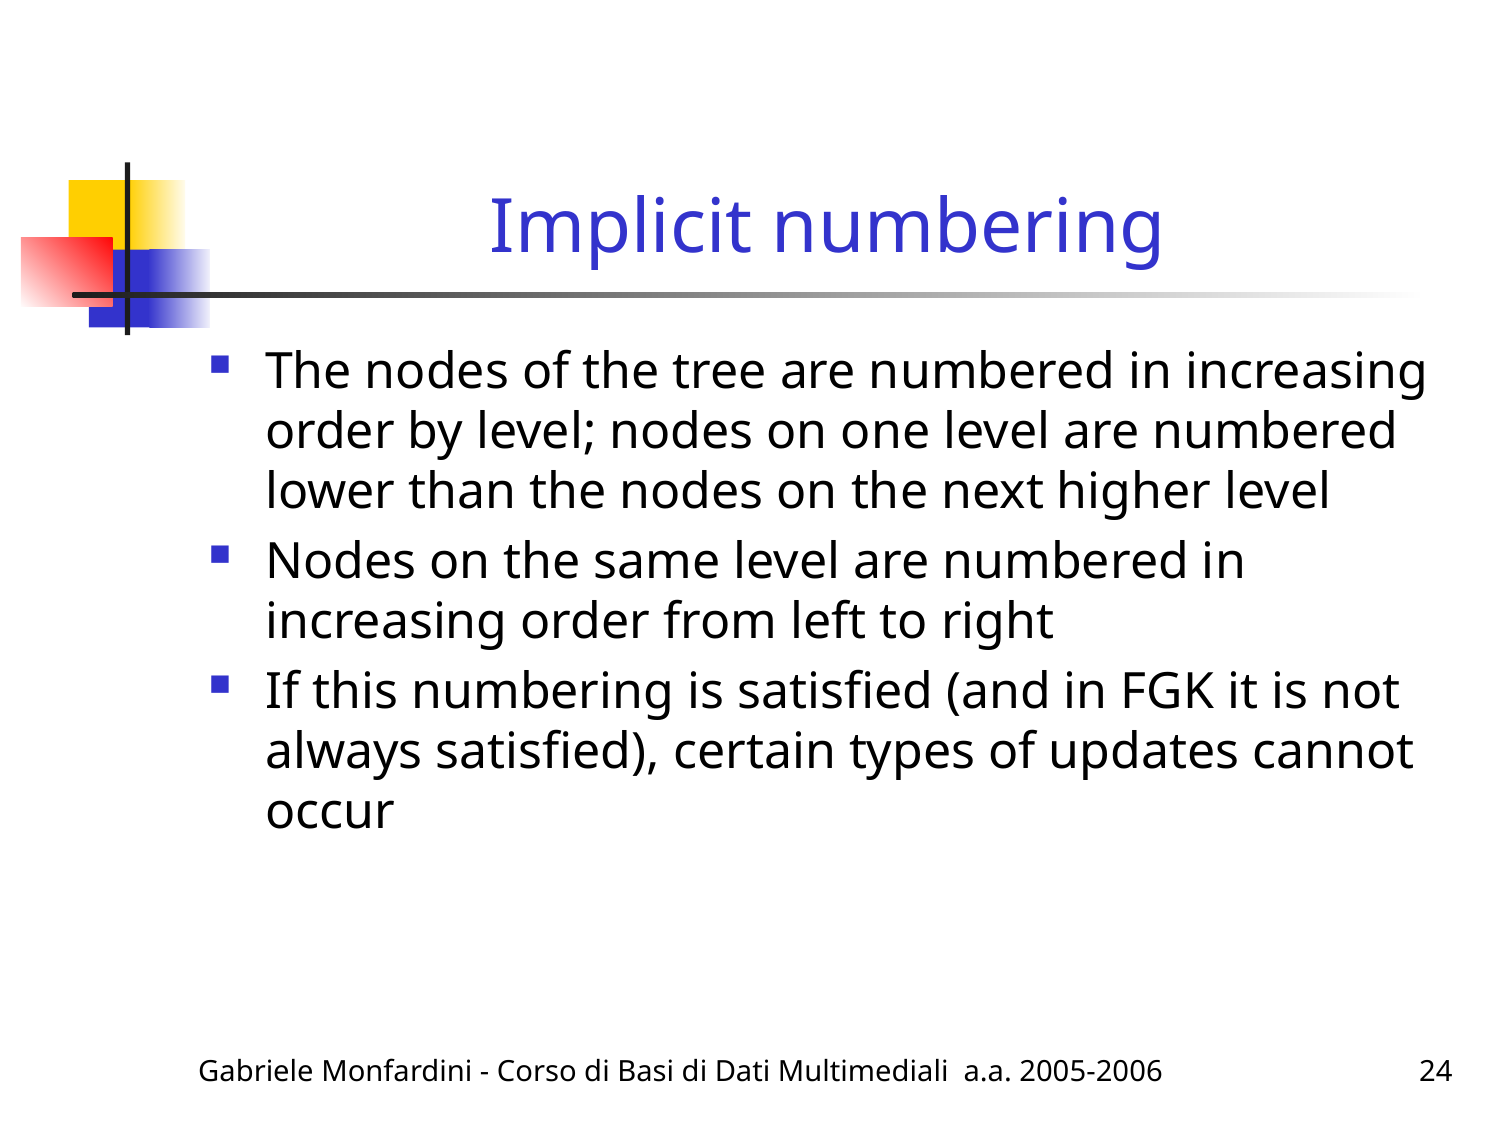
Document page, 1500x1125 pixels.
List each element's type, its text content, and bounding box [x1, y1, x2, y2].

footer Gabriele Monfardini - Corso di Basi di Dati Multimediali a.a. 2005-2006 [183, 1024, 1317, 1100]
list The nodes of the tree are numbered in increasing order by level; nodes on one level are numbered lower than the nodes on the next higher level Nodes on the same level are numbered in increasing order from left to right If this numbering is satisfied (and in FGK it is not always satisfied), certain types of updates cannot occur [193, 331, 1469, 1006]
slide_number 24 [1340, 1024, 1468, 1100]
title Implicit numbering [188, 35, 1468, 275]
